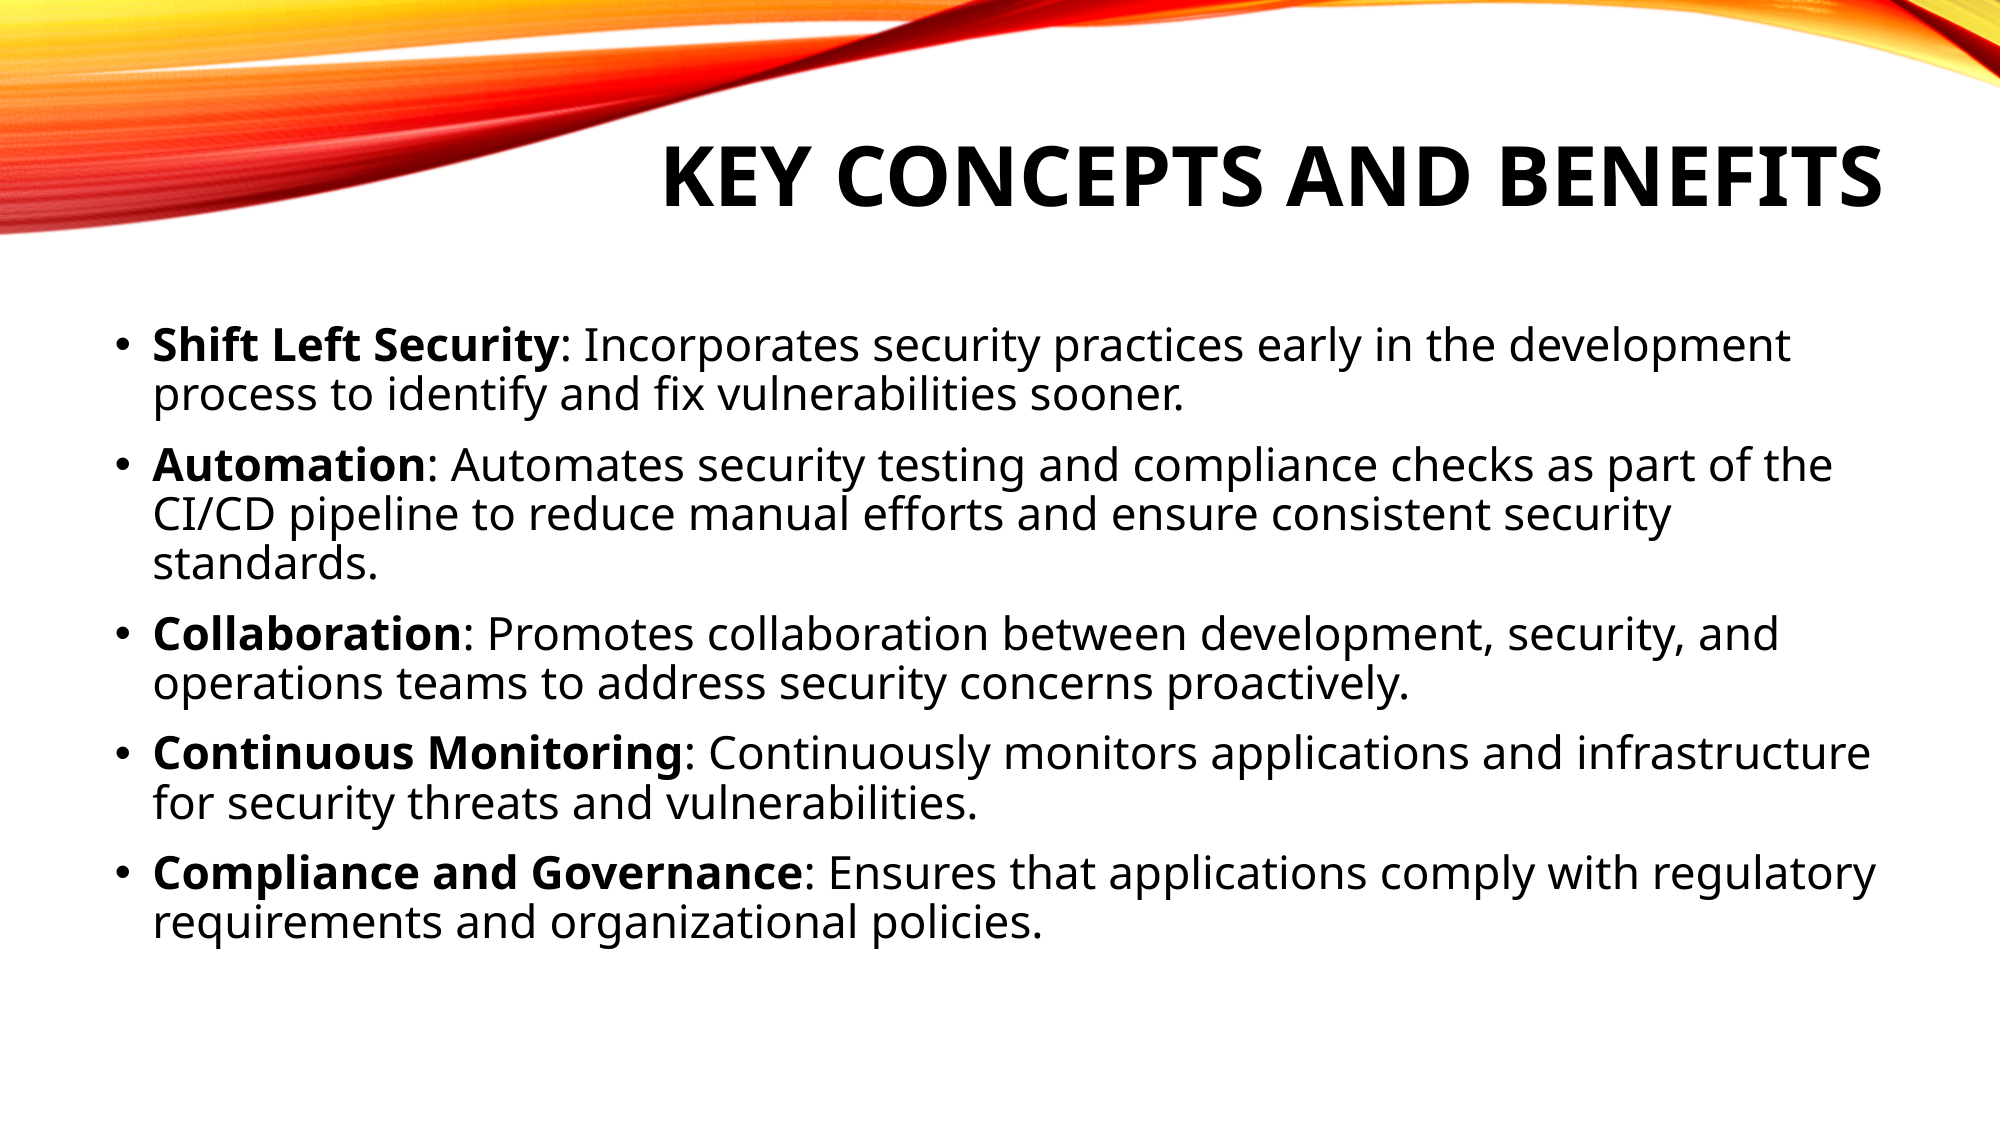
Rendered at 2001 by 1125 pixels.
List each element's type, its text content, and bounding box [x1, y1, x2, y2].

picture [0, 0, 2000, 237]
list Shift Left Security: Incorporates security practices early in the development process to identify and fix vulnerabilities sooner. Automation: Automates security testing and compliance checks as part of the CI/CD pipeline to reduce manual efforts and ensure consistent security standards. Collaboration: Promotes collaboration between development, security, and operations teams to address security concerns proactively. Continuous Monitoring: Continuously monitors applications and infrastructure for security threats and vulnerabilities. Compliance and Governance: Ensures that applications comply with regulatory requirements and organizational policies. [99, 314, 1900, 1007]
title Key Concepts and Benefits [99, 96, 1900, 262]
